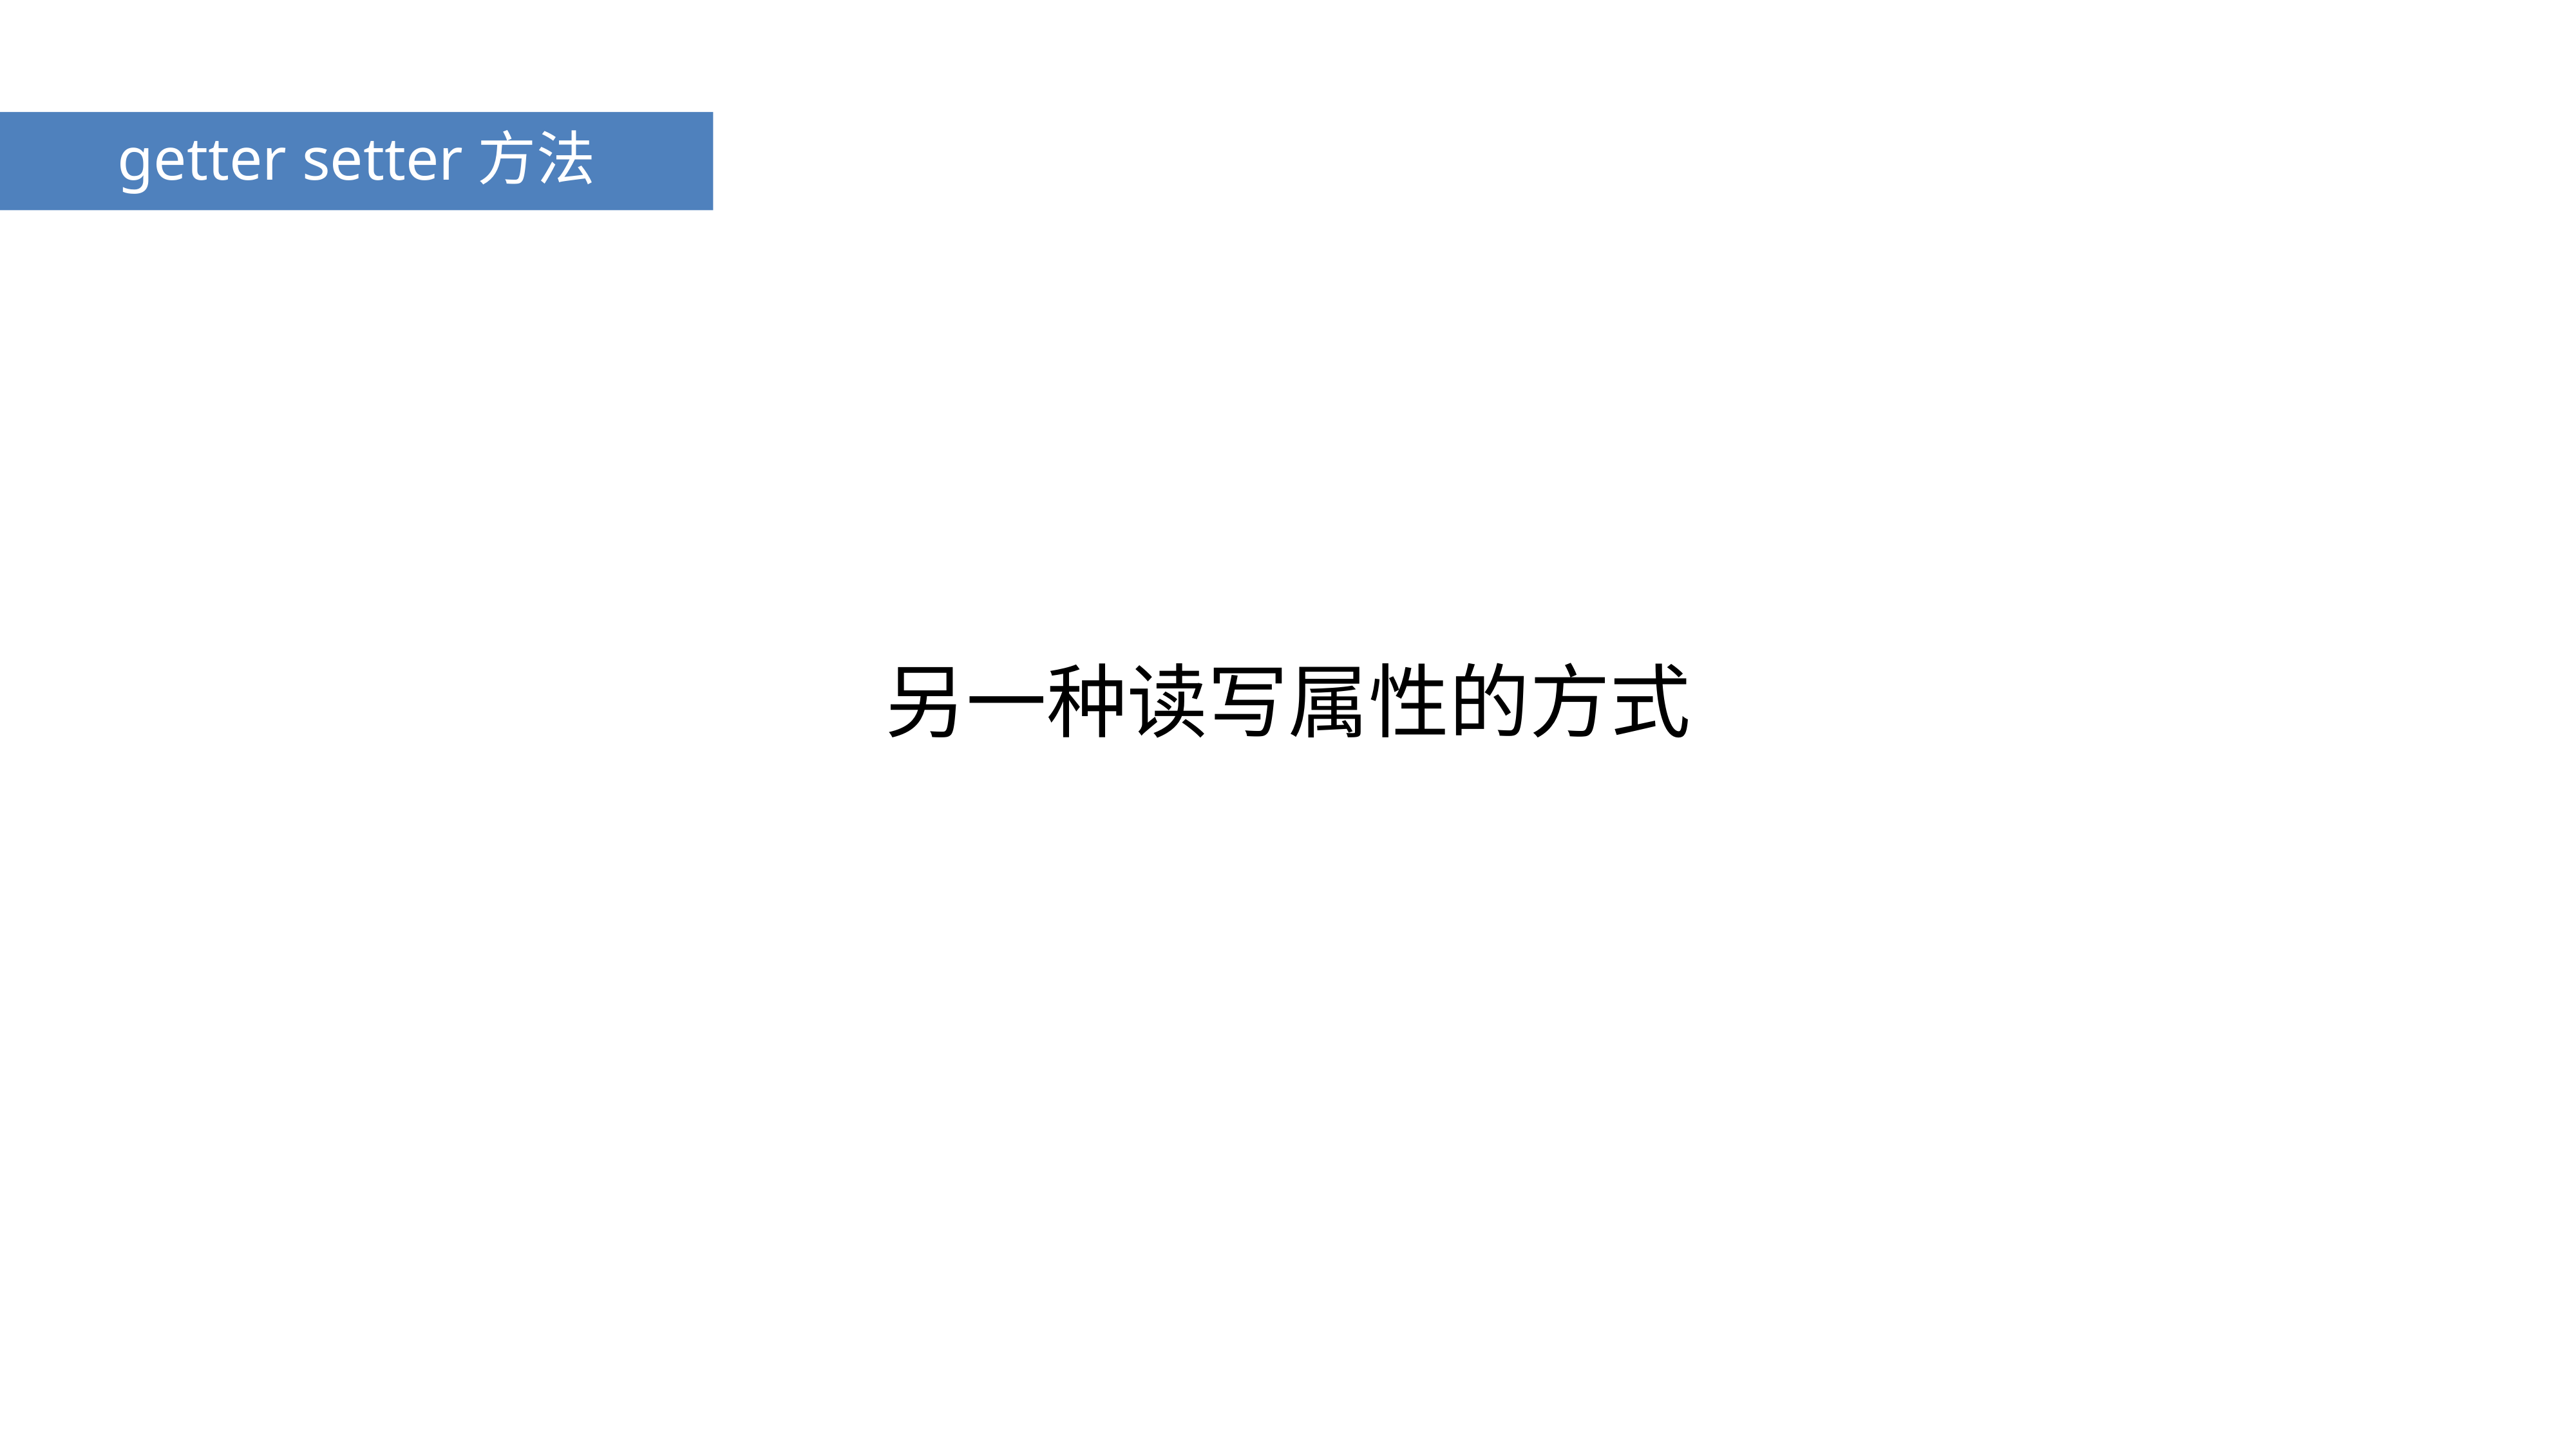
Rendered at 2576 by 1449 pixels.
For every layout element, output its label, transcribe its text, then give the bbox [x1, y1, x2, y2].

text_box 另一种读写属性的方式 [885, 661, 1691, 749]
text_box getter setter方法 [0, 111, 714, 211]
